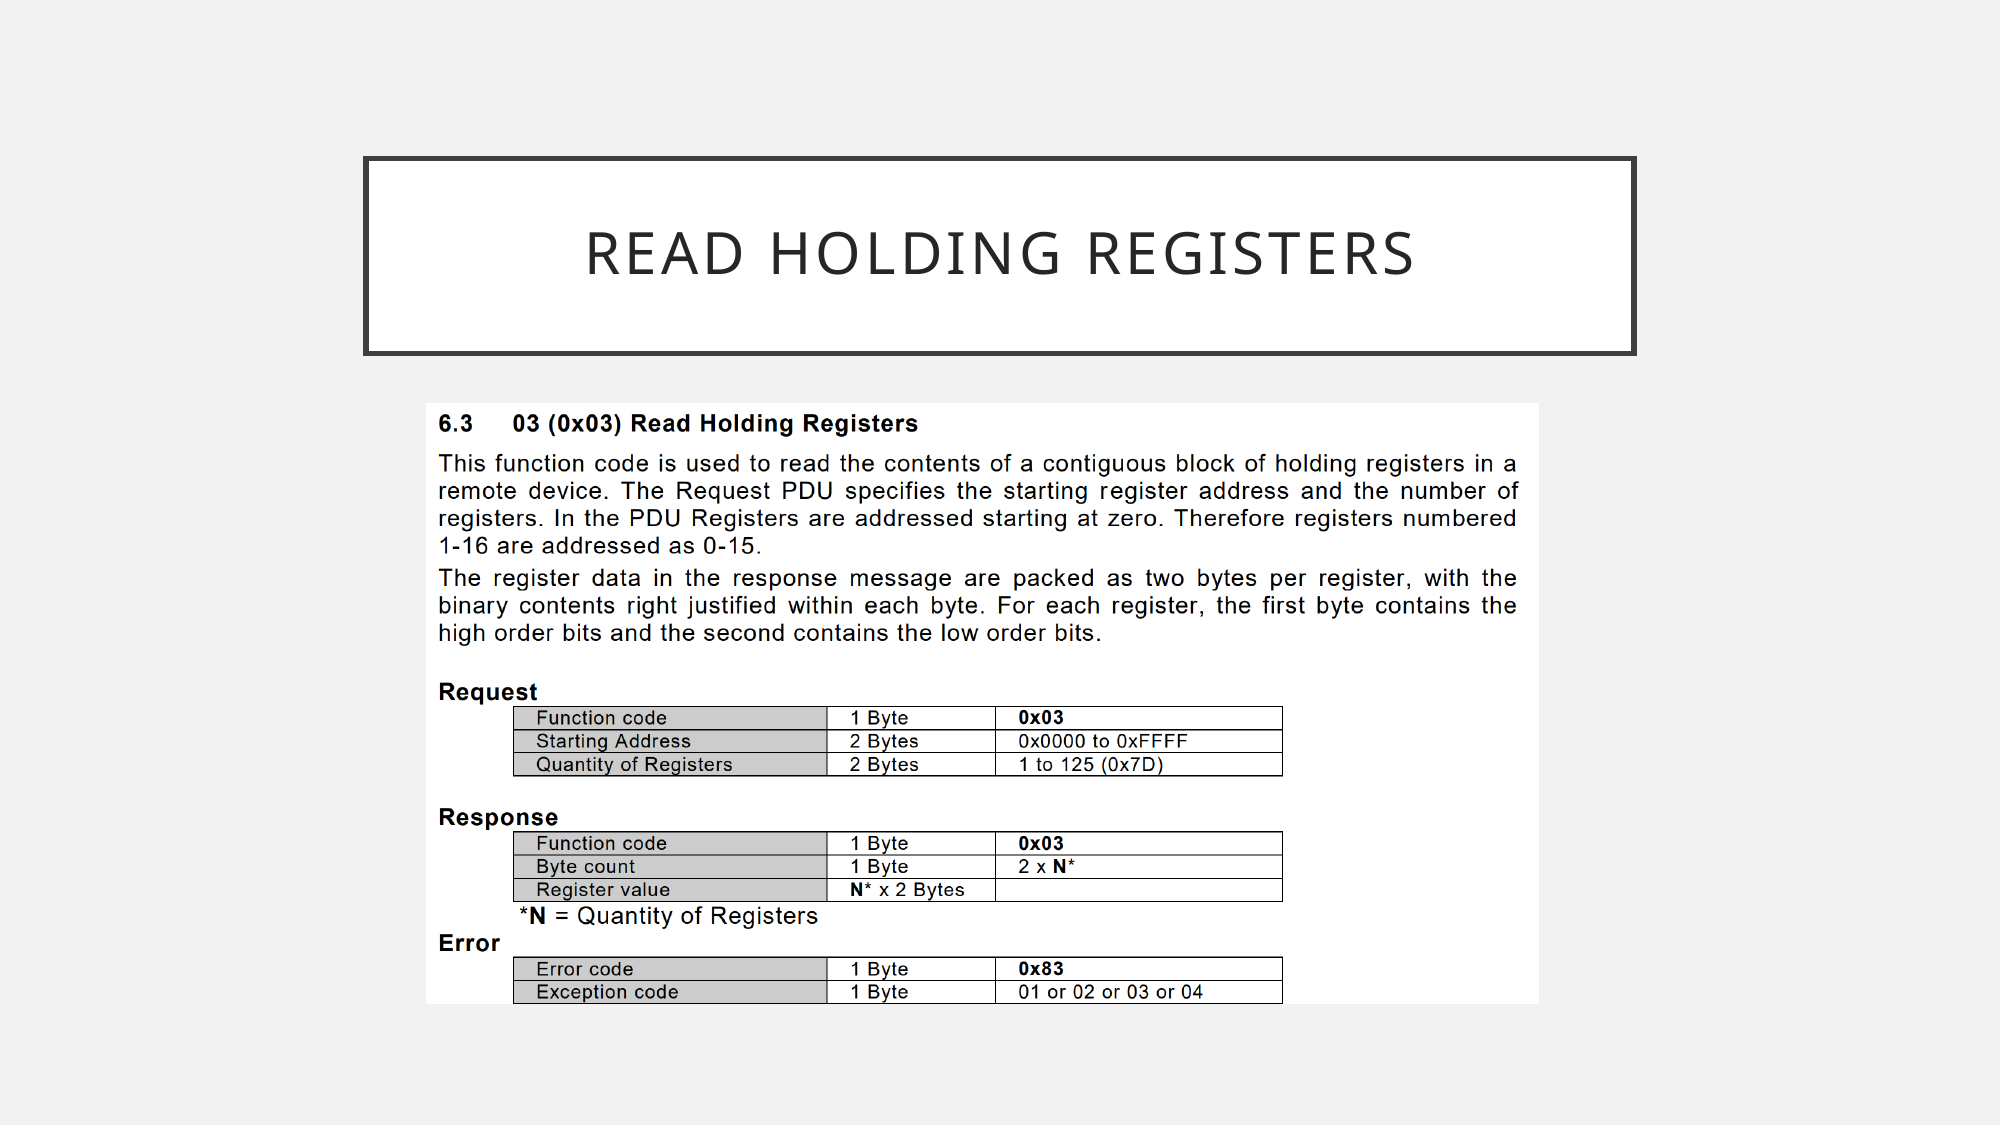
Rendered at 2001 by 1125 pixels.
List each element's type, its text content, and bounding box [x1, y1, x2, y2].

picture [426, 403, 1539, 1004]
title READ Holding Registers [363, 156, 1637, 356]
